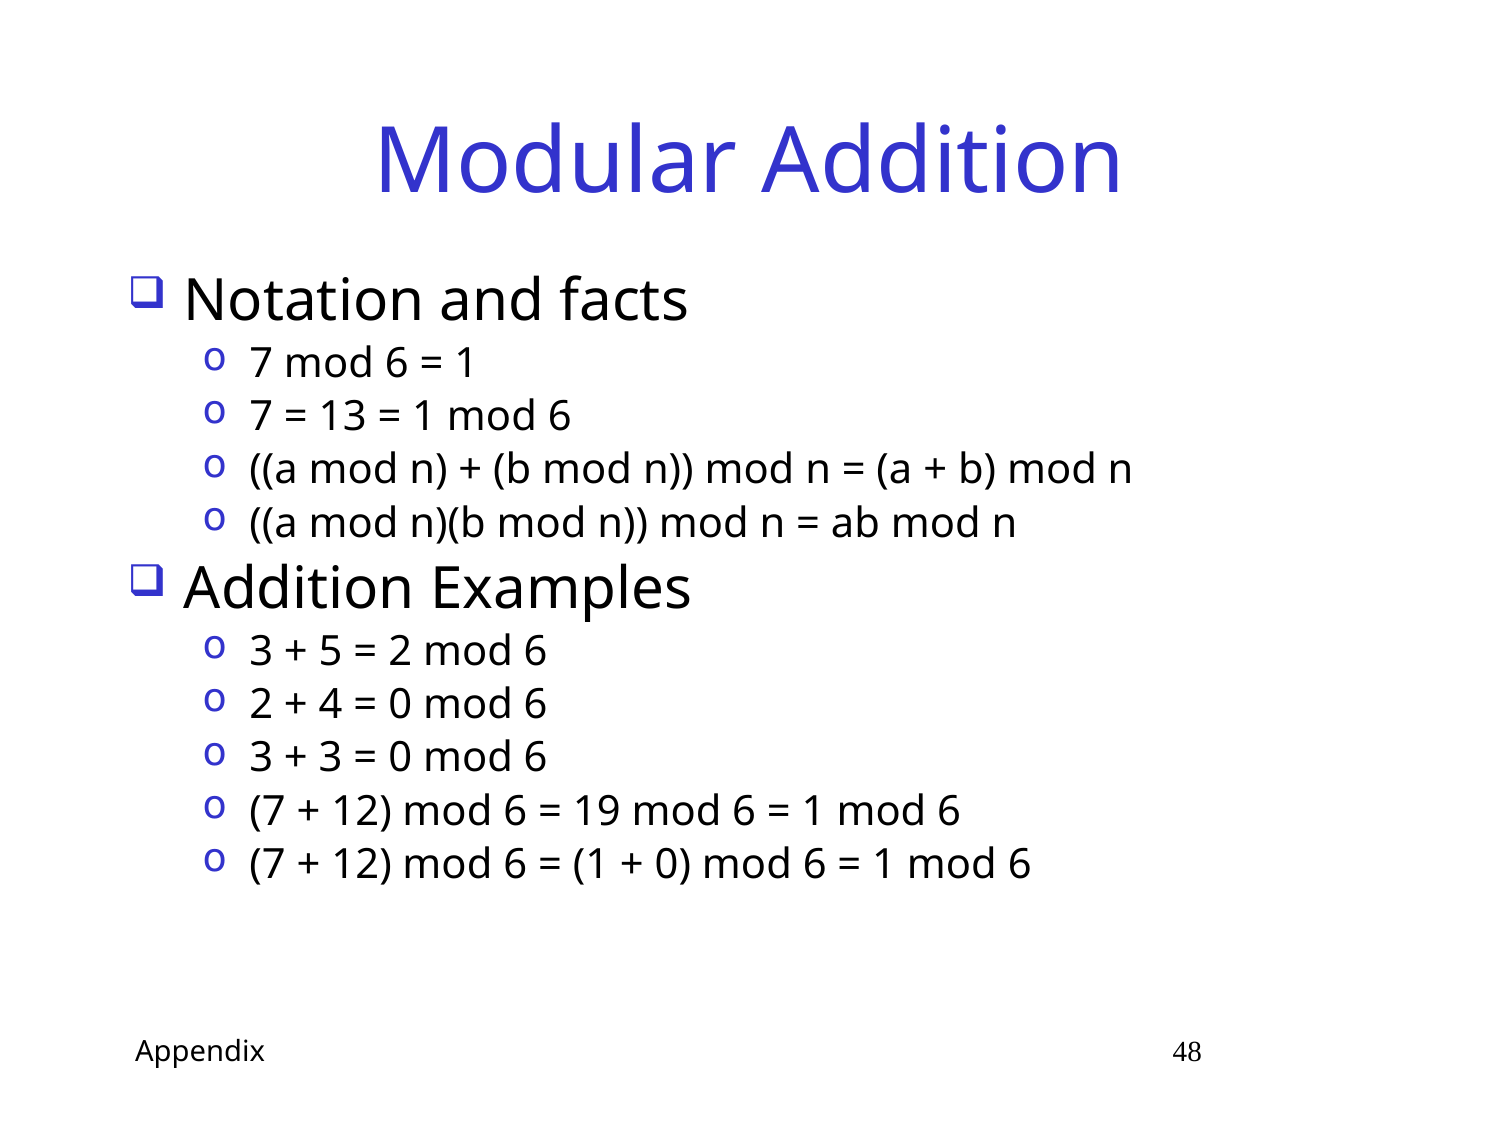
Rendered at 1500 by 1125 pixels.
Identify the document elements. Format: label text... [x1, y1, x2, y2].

footer Appendix 48 [112, 1024, 1401, 1101]
list Notation and facts 7 mod 6 = 1 7 = 13 = 1 mod 6 ((a mod n) + (b mod n)) mod n = (a + b) mod n ((a mod n)(b mod n)) mod n = ab mod n Addition Examples 3 + 5 = 2 mod 6 2 + 4 = 0 mod 6 3 + 3 = 0 mod 6 (7 + 12) mod 6 = 19 mod 6 = 1 mod 6 (7 + 12) mod 6 = (1 + 0) mod 6 = 1 mod 6 [112, 262, 1413, 1001]
title Modular Addition [112, 62, 1388, 251]
